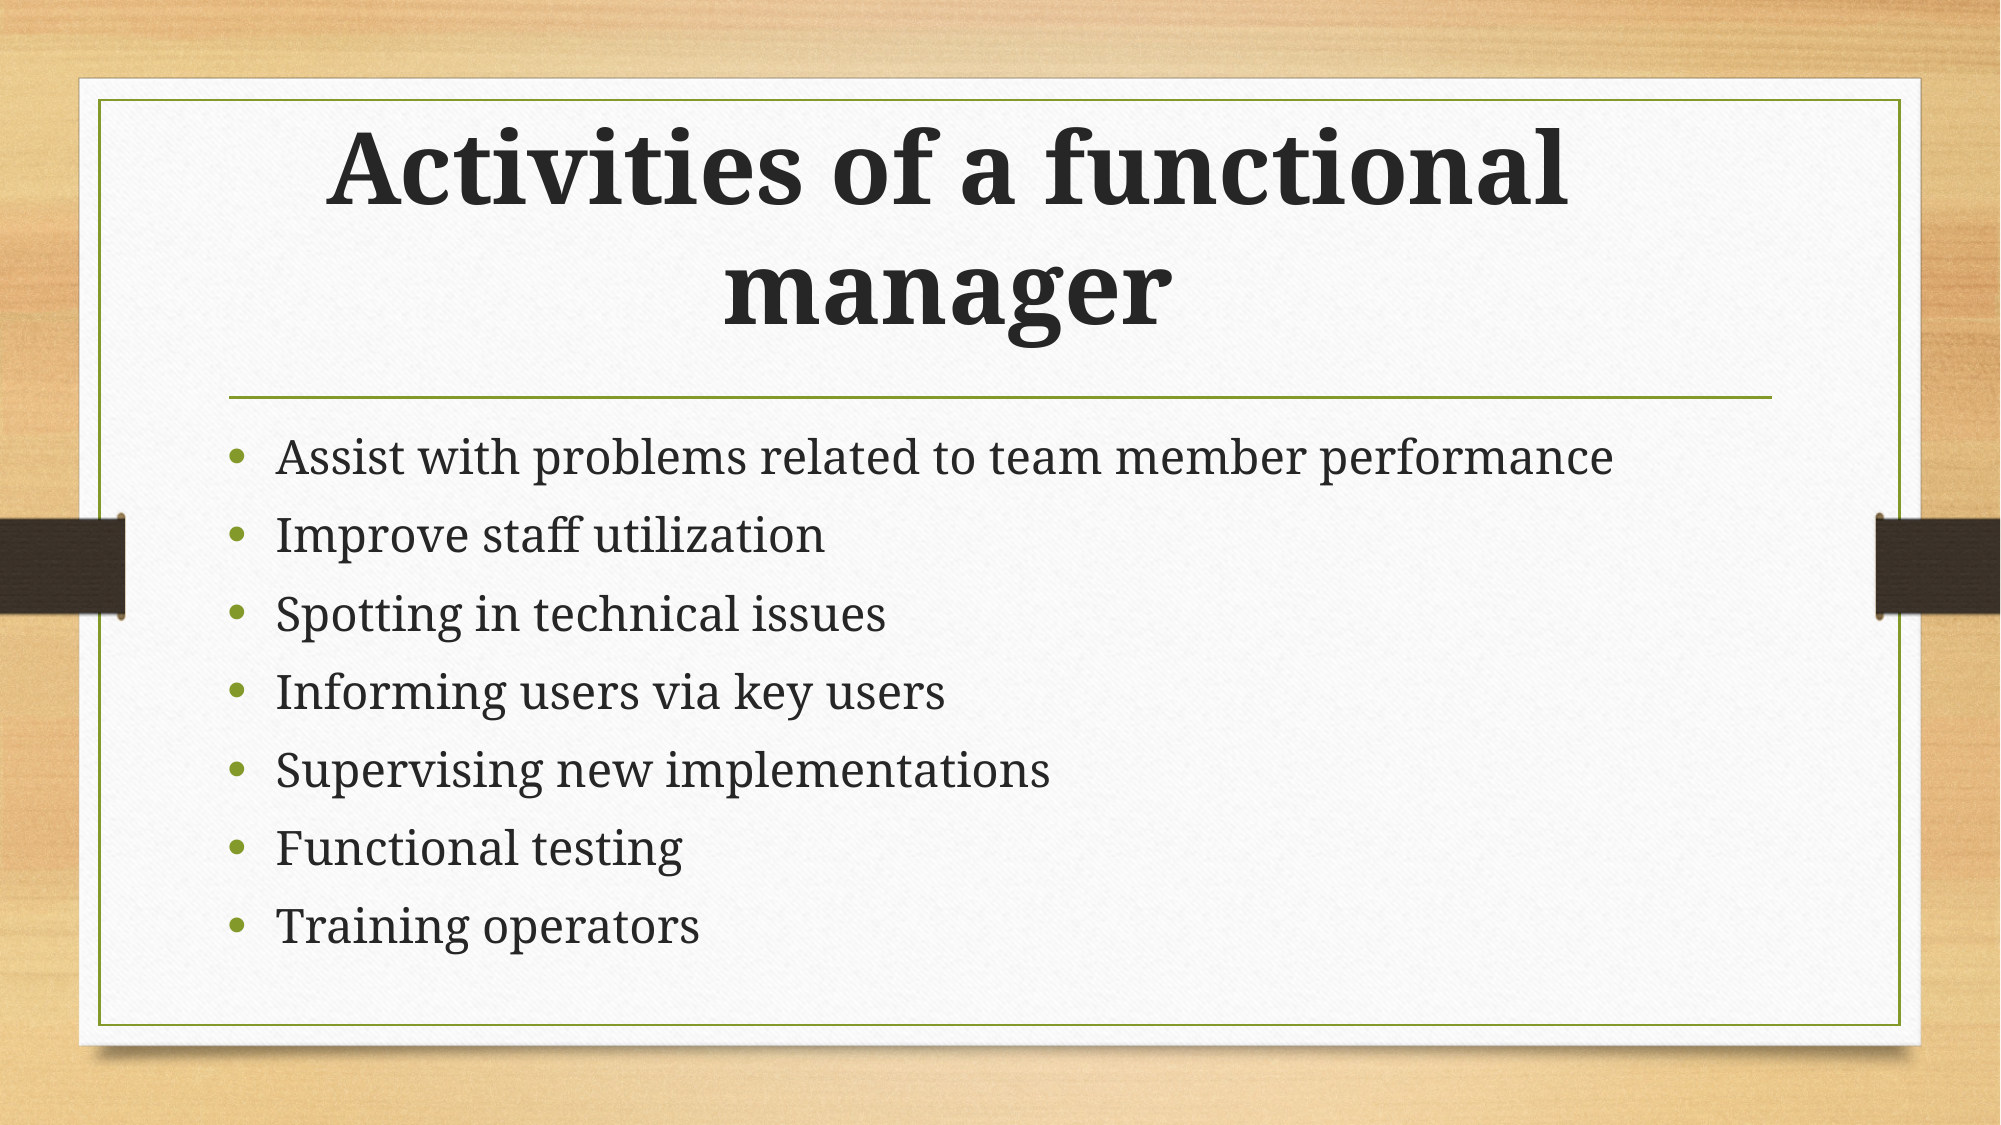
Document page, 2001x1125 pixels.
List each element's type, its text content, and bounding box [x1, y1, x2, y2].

list Assist with problems related to team member performance Improve staff utilization Spotting in technical issues Informing users via key users Supervising new implementations Functional testing Training operators [212, 419, 1788, 964]
picture [0, 0, 2001, 1125]
title Activities of a functional manager [212, 234, 1686, 334]
